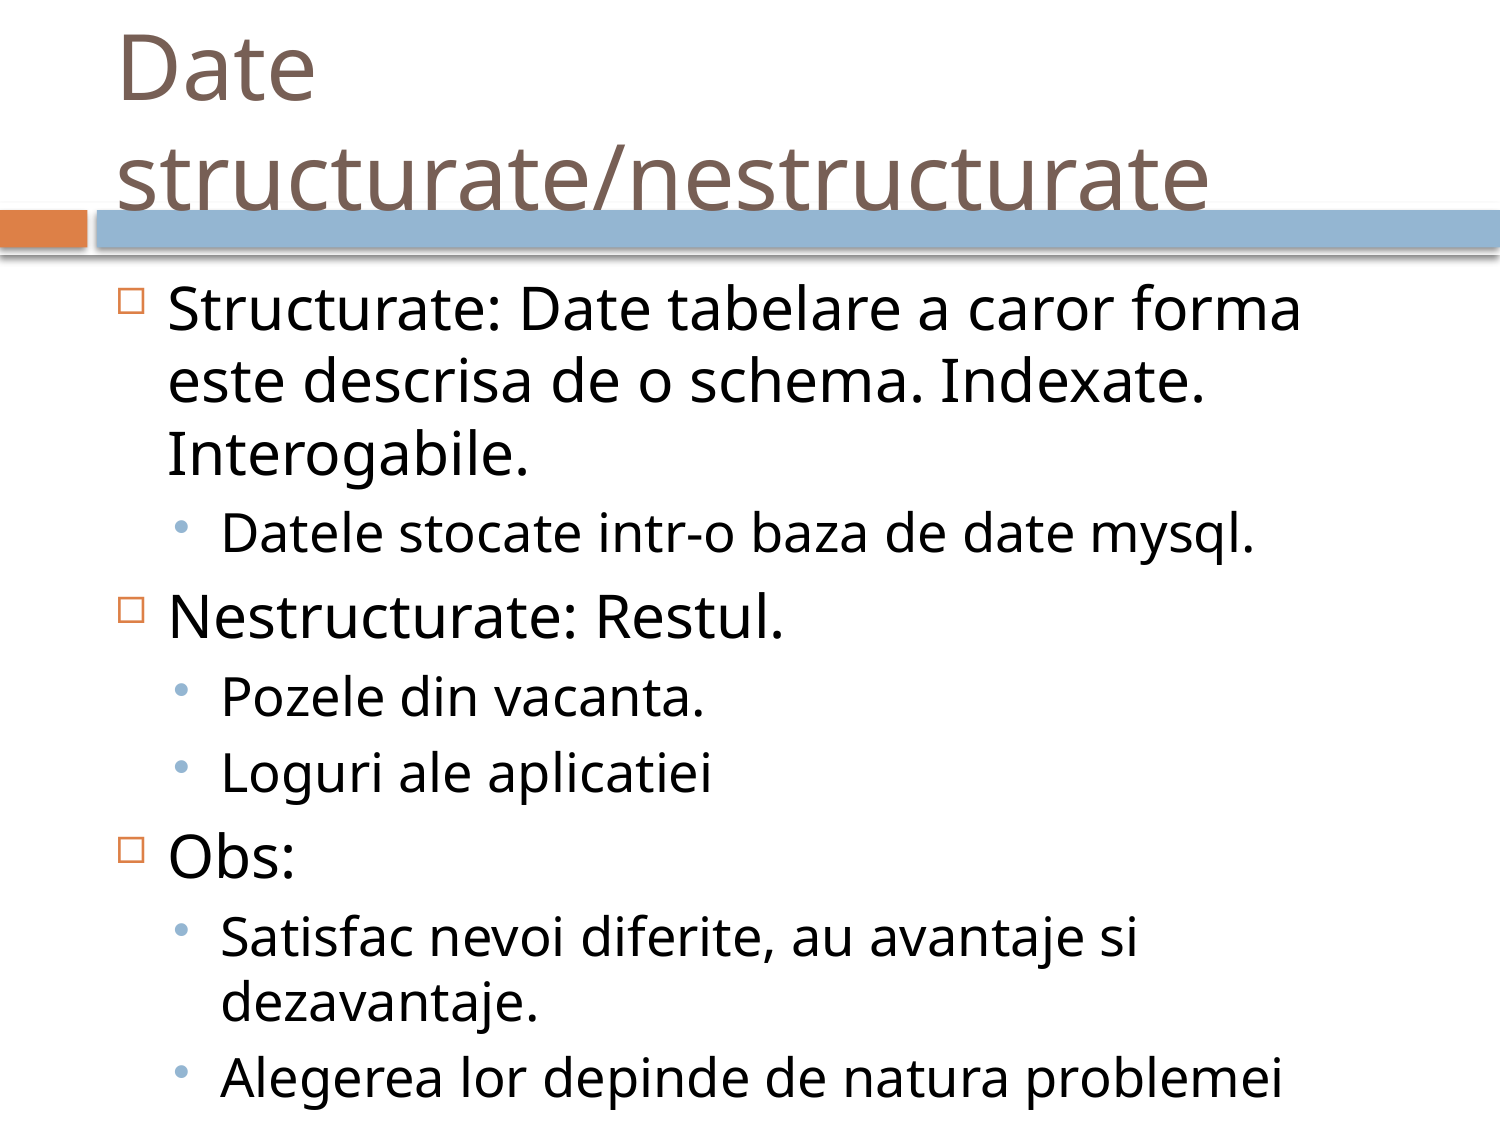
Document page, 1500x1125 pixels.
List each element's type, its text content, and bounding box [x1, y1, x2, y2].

title Date structurate/nestructurate [100, 37, 1438, 200]
list Structurate: Date tabelare a caror forma este descrisa de o schema. Indexate. Interogabile. Datele stocate intr-o baza de date mysql. Nestructurate: Restul. Pozele din vacanta. Loguri ale aplicatiei Obs: Satisfac nevoi diferite, au avantaje si dezavantaje. Alegerea lor depinde de natura problemei [100, 262, 1438, 1000]
